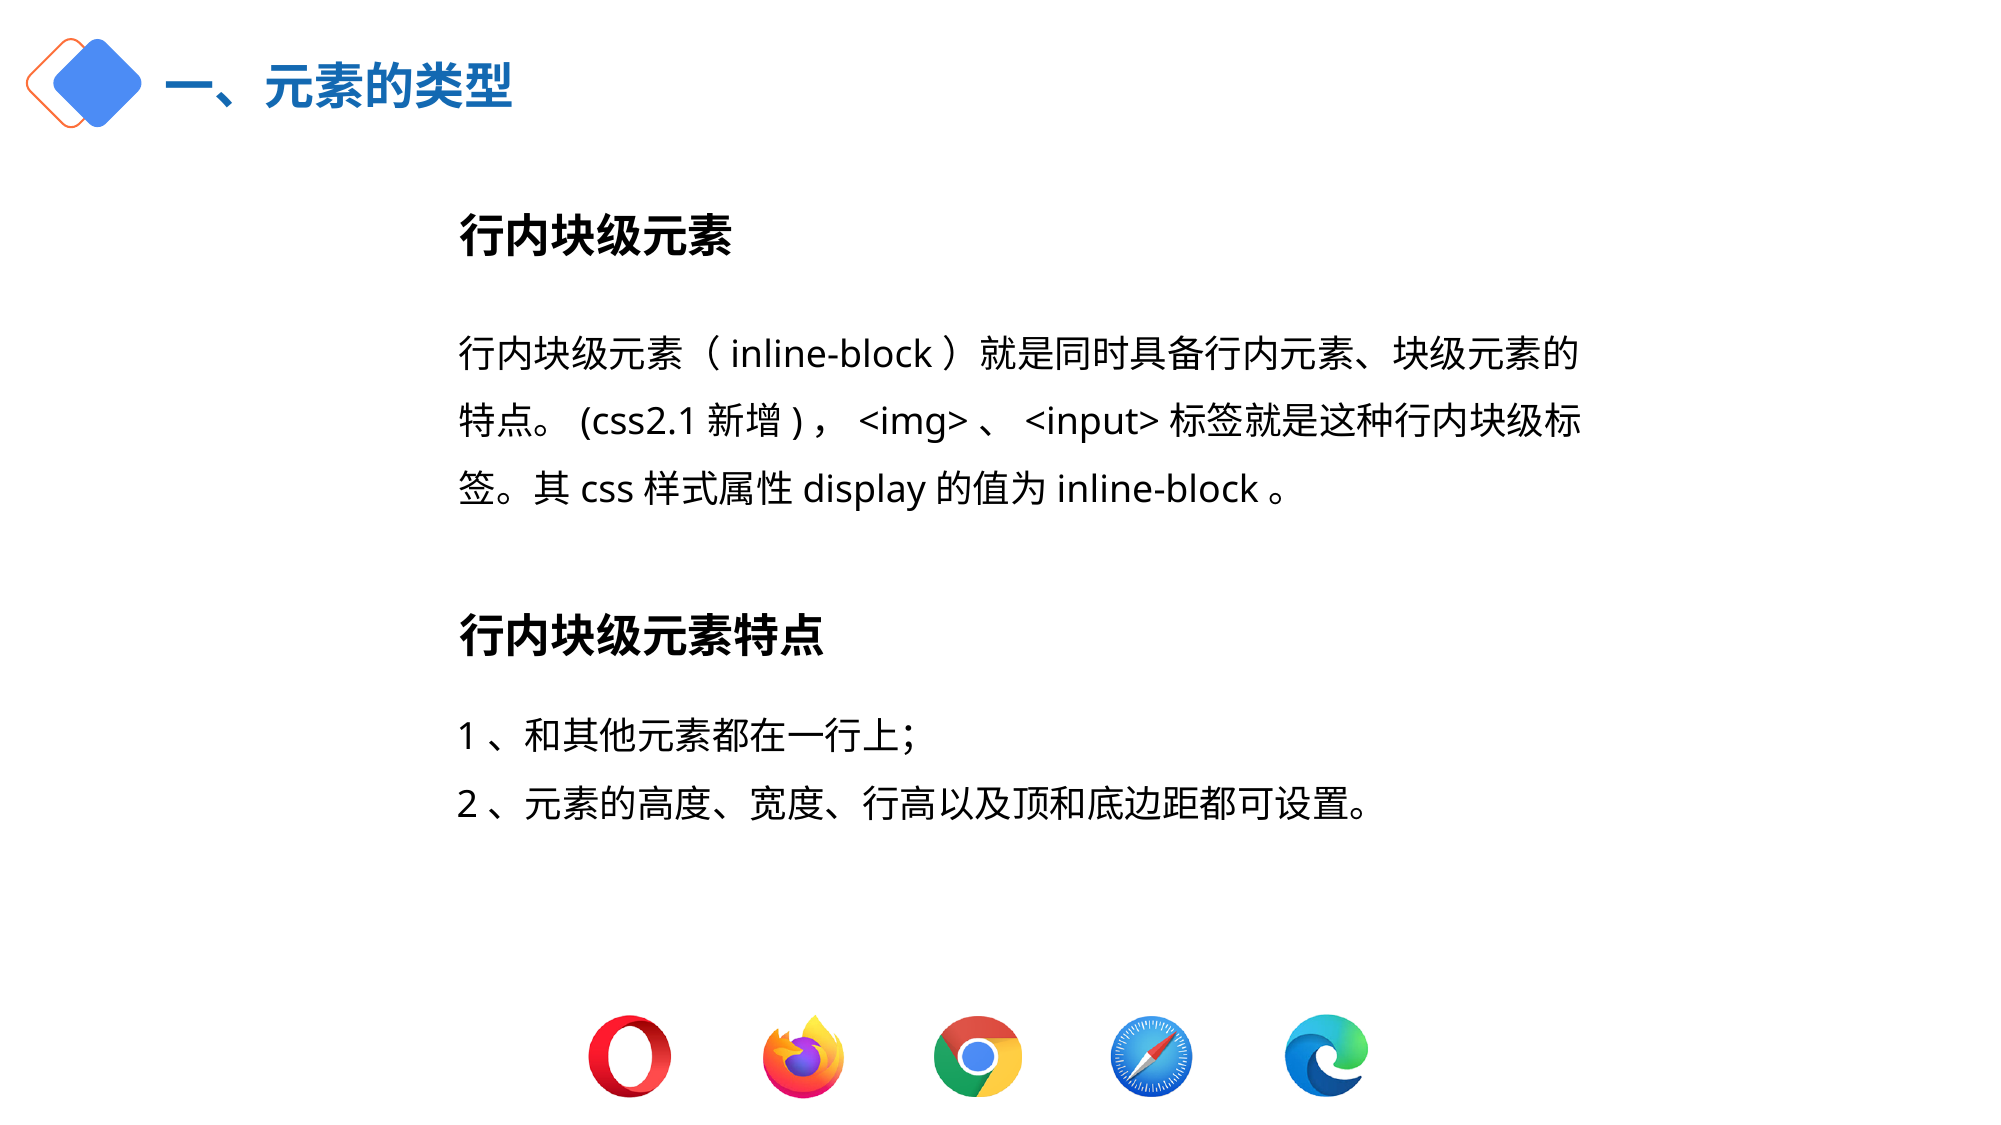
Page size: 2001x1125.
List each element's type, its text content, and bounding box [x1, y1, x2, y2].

text_box 行内块级元素（inline-block）就是同时具备行内元素、块级元素的特点。(css2.1新增)，<img>、<input>标签就是这种行内块级标签。其css样式属性display的值为inline-block。 [444, 299, 1607, 585]
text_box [36, 47, 779, 123]
text_box 行内块级元素特点 [444, 599, 1496, 670]
picture [511, 999, 1489, 1110]
text_box 1、和其他元素都在一行上； 2、元素的高度、宽度、行高以及顶和底边距都可设置。 [441, 682, 1607, 833]
text_box 行内块级元素 [444, 198, 1496, 269]
